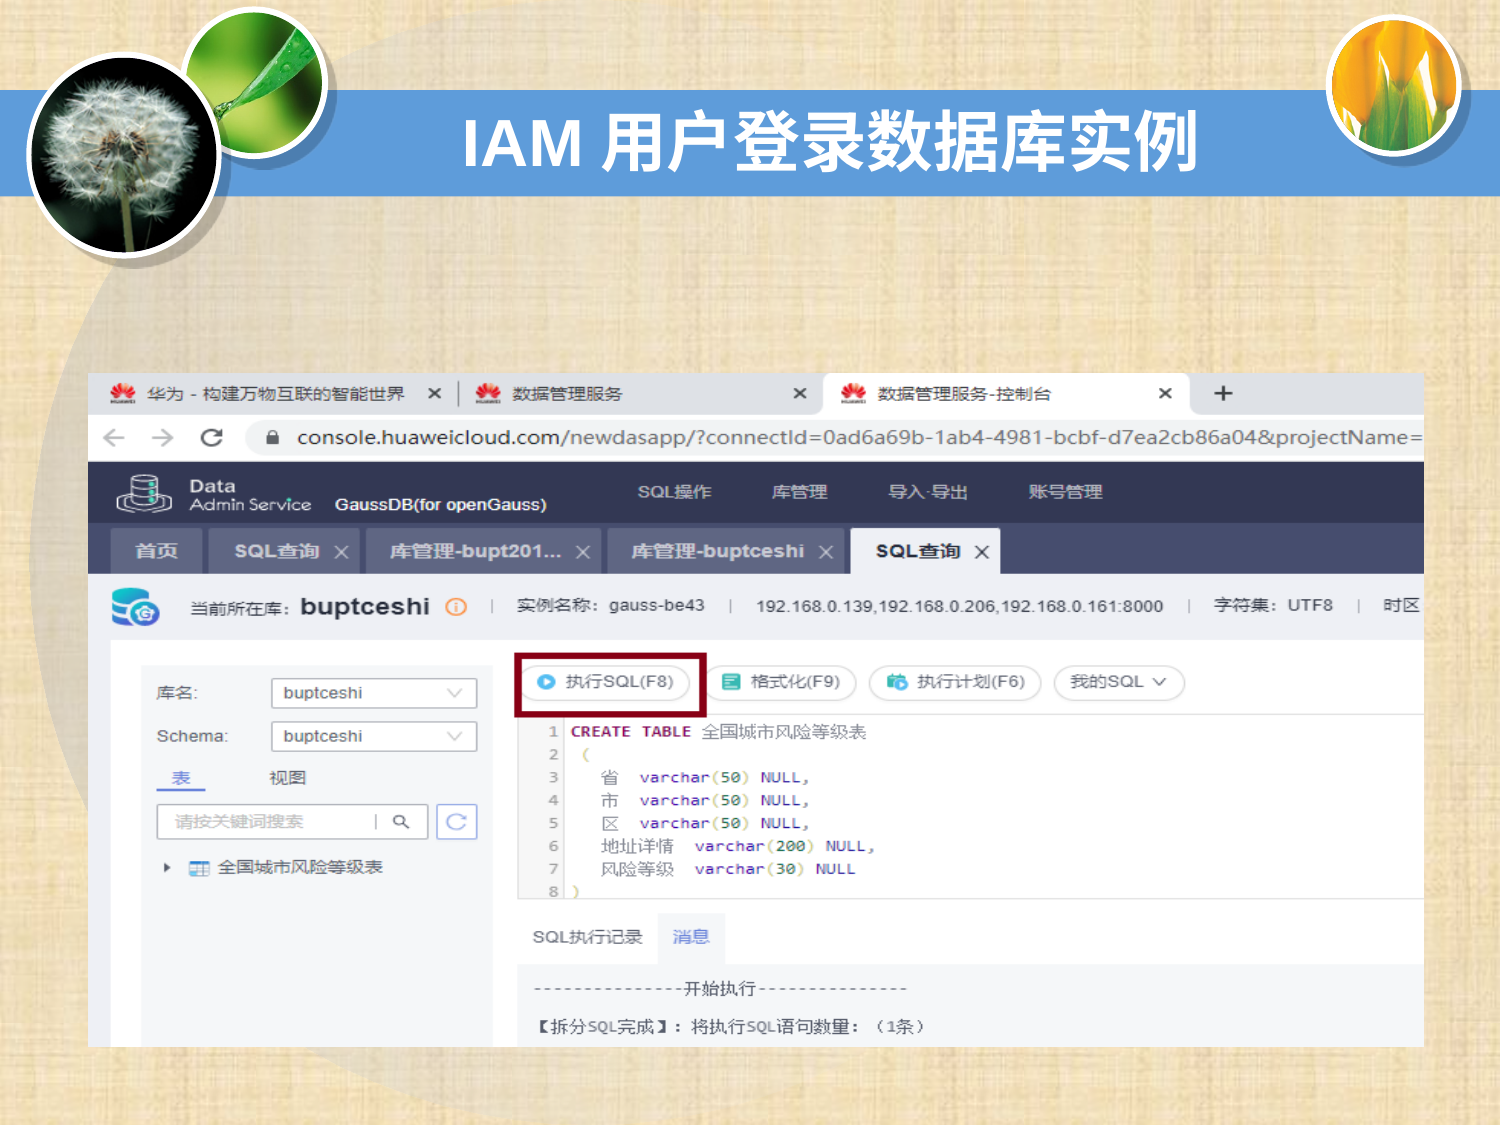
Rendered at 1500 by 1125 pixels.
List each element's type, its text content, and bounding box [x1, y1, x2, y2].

picture [88, 373, 1424, 1048]
title IAM用户登录数据库实例 [337, 99, 1326, 181]
picture [1332, 20, 1457, 151]
picture [31, 57, 217, 253]
picture [186, 12, 322, 154]
